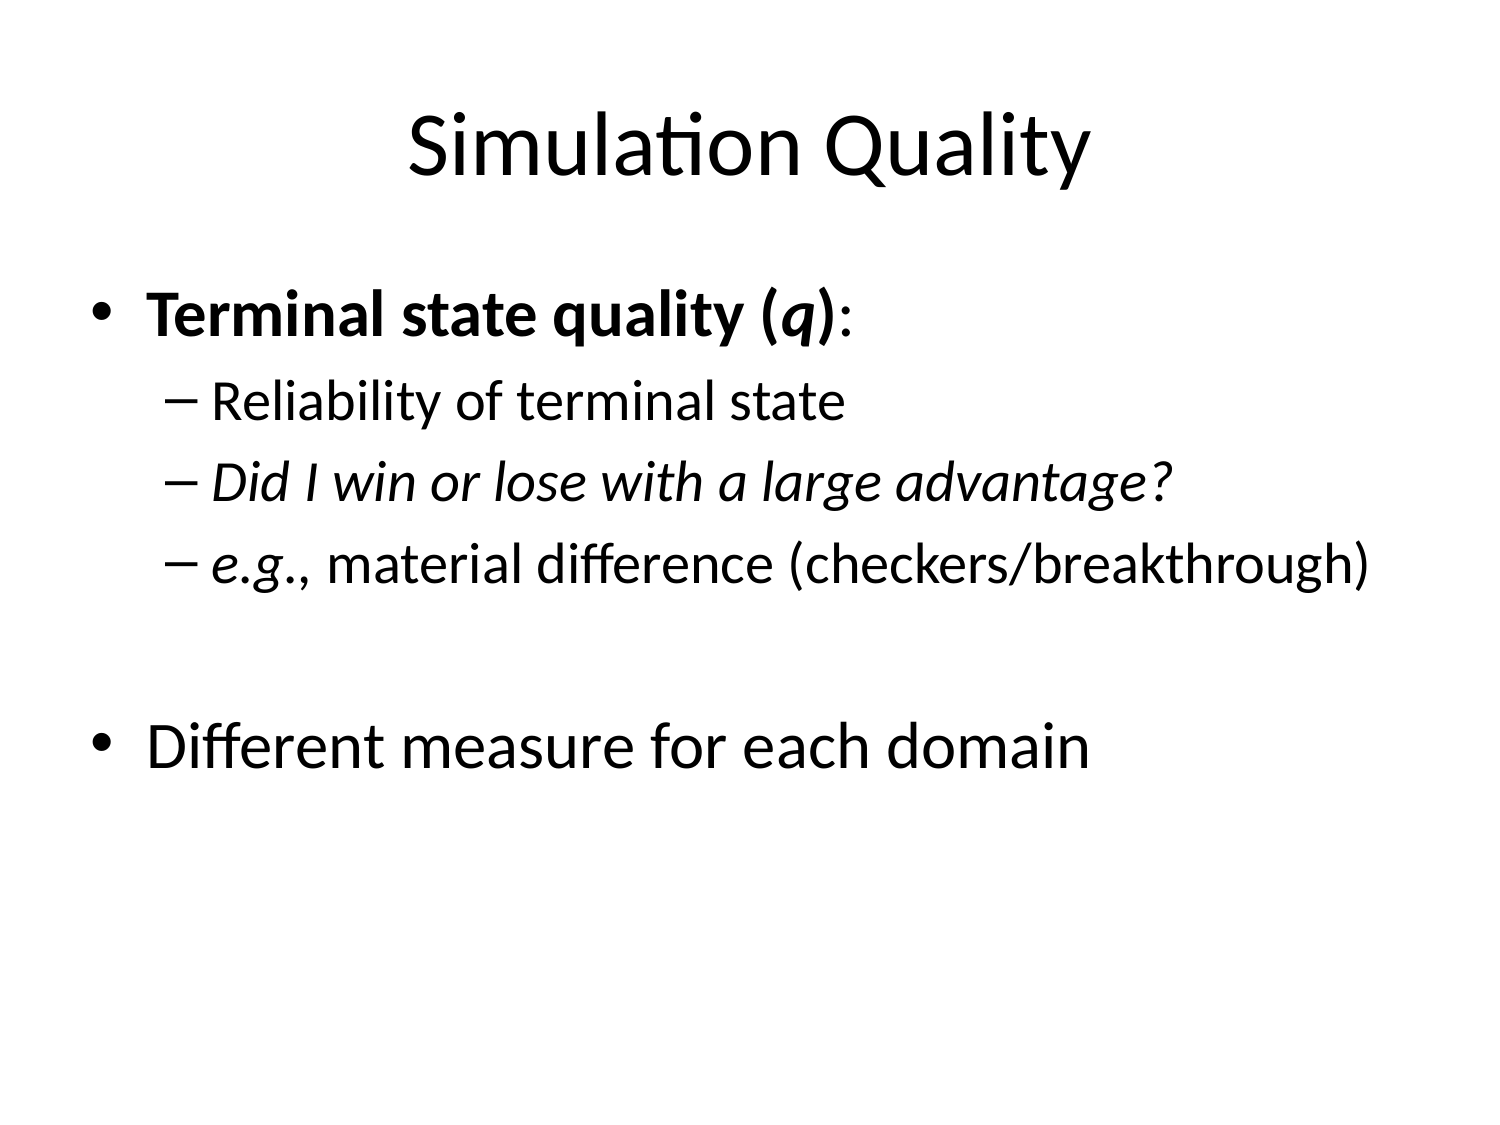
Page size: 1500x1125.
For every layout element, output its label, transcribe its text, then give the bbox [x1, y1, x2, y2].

list Terminal state quality (q): Reliability of terminal state Did I win or lose with a large advantage? e.g., material difference (checkers/breakthrough) Different measure for each domain [75, 262, 1425, 1005]
title Simulation Quality [75, 45, 1425, 233]
